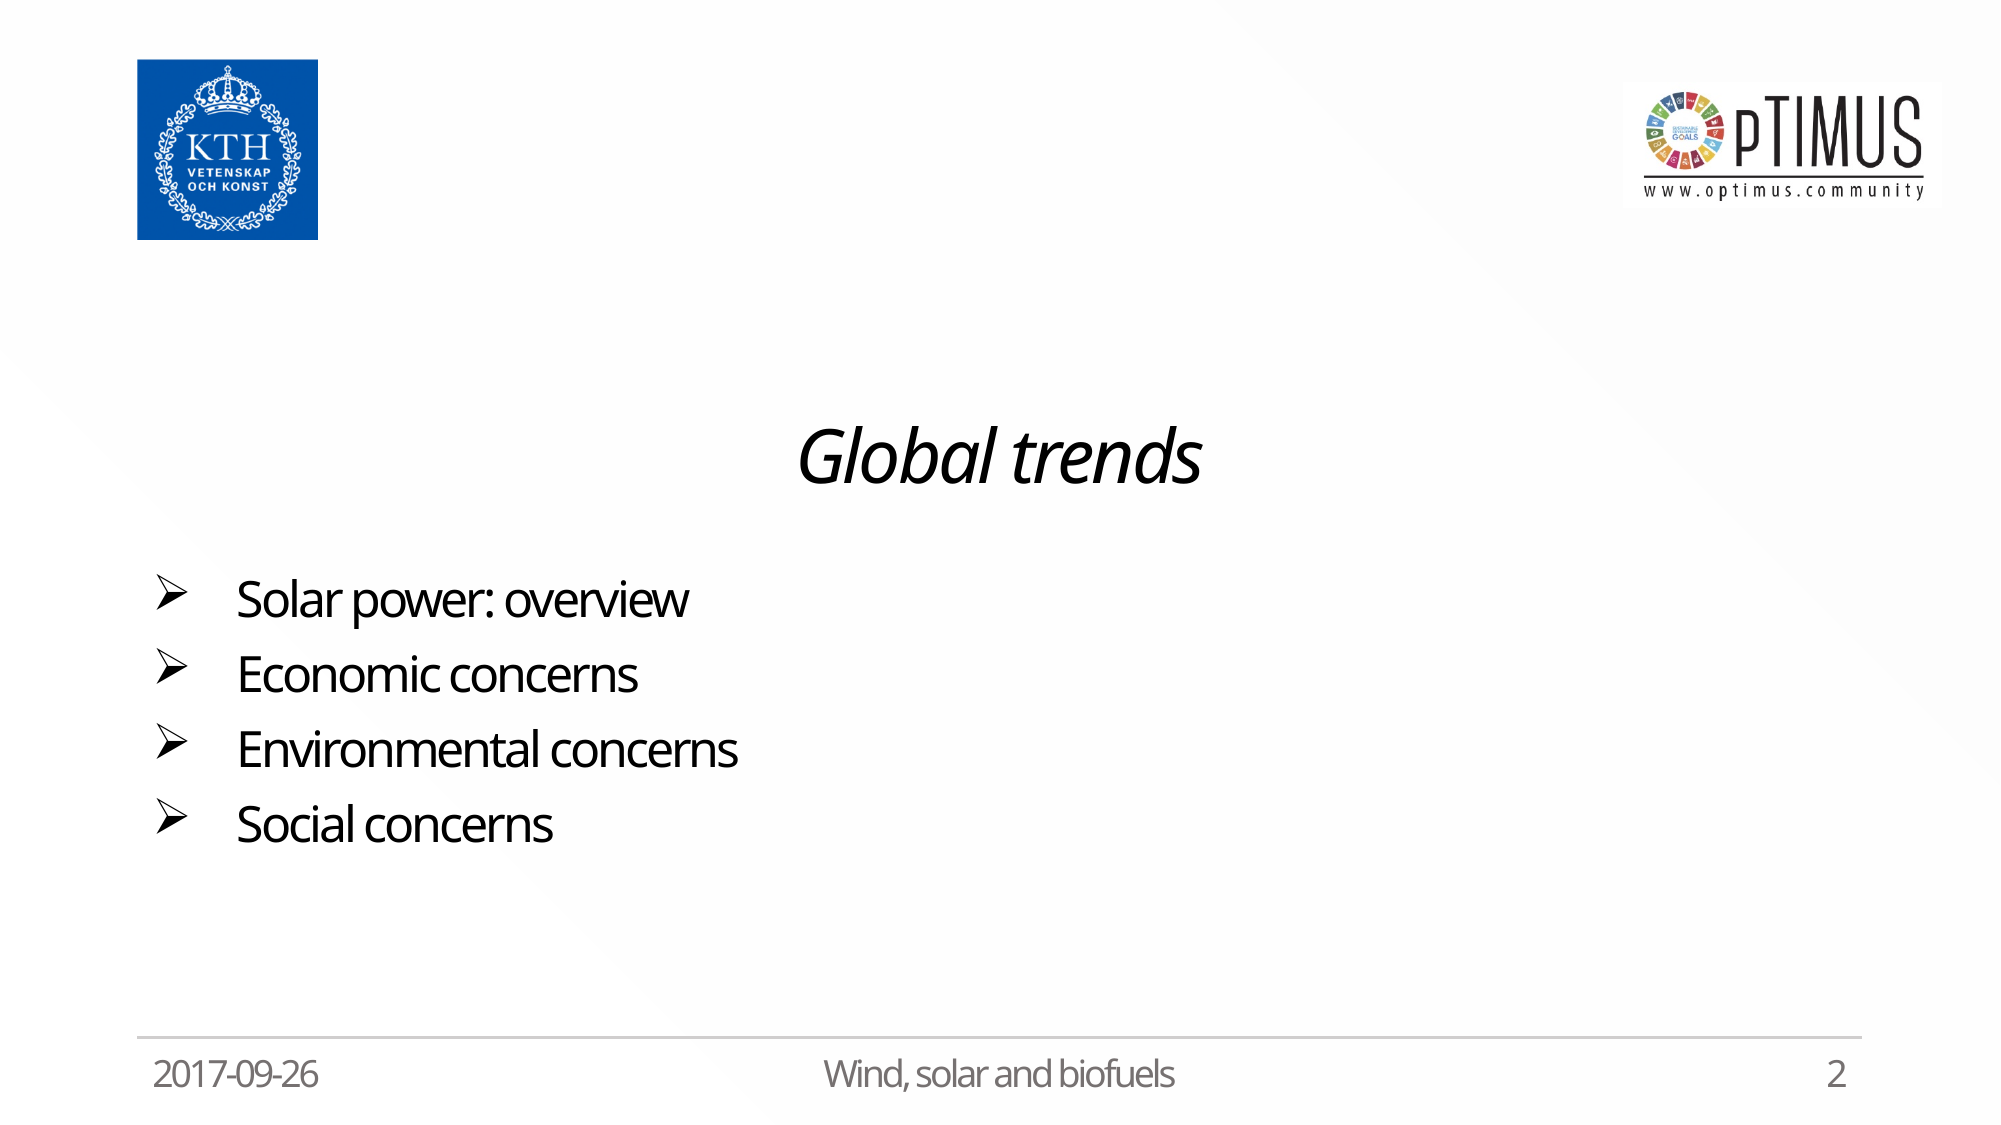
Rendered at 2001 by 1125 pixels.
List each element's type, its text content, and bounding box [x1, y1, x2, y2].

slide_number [137, 1042, 588, 1103]
text_box Solar power: overview Economic concerns Environmental concerns Social concerns [137, 566, 938, 981]
picture [1623, 82, 1942, 208]
title Global trends [137, 304, 1863, 614]
slide_number 2 [1412, 1042, 1863, 1103]
picture [137, 59, 318, 240]
footer Wind, solar and biofuels [662, 1042, 1338, 1103]
